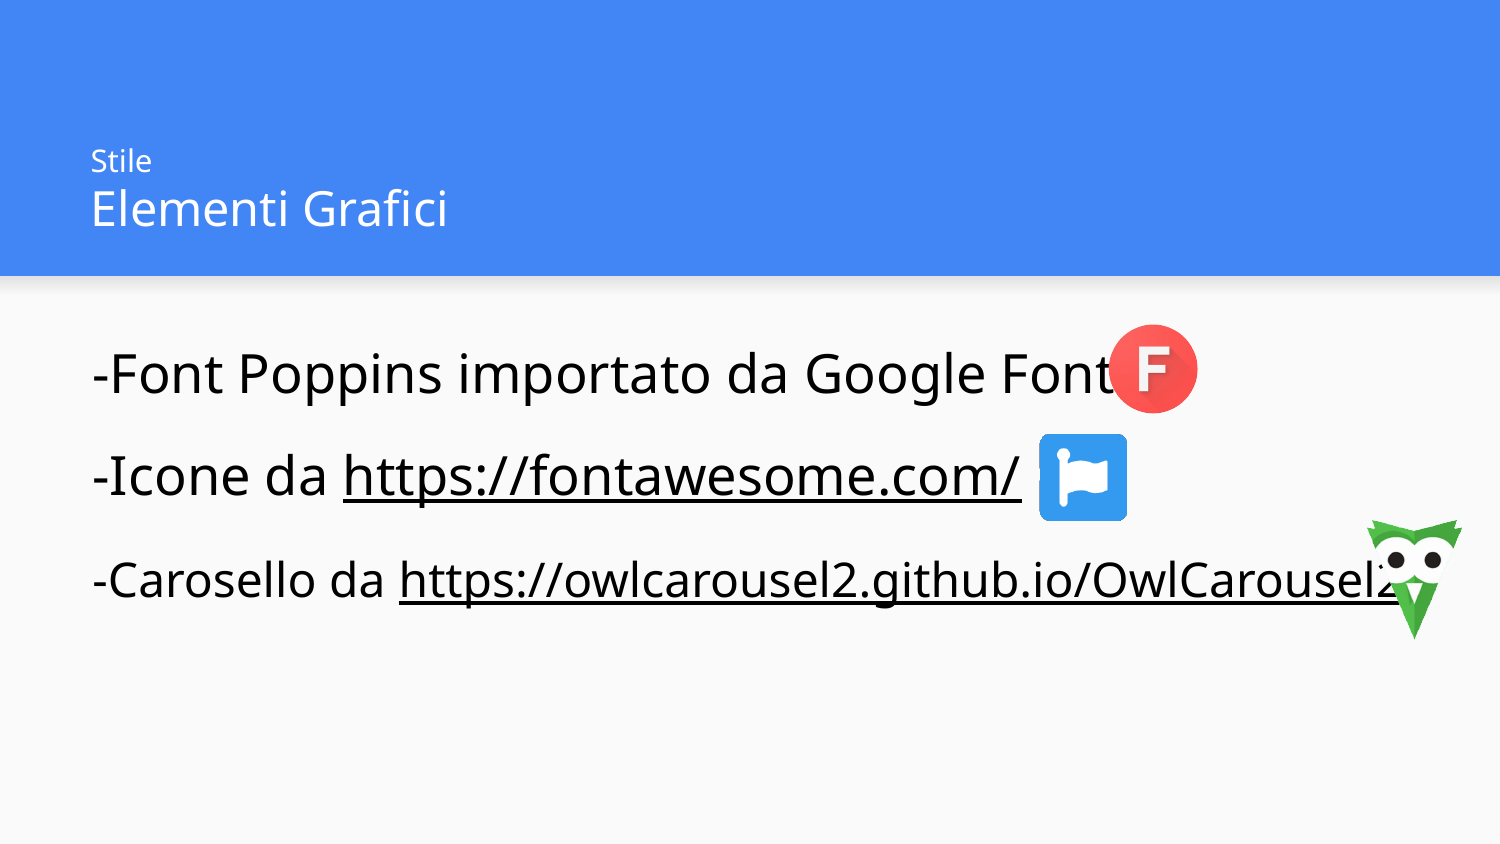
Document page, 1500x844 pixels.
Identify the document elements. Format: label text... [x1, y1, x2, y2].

title Stile Elementi Grafici [75, 125, 1425, 252]
list -Font Poppins importato da Google Fonts -Icone da https://fontawesome.com/ -Carosello da https://owlcarousel2.github.io/OwlCarousel2/ [77, 314, 1449, 760]
picture [659, 243, 1500, 735]
